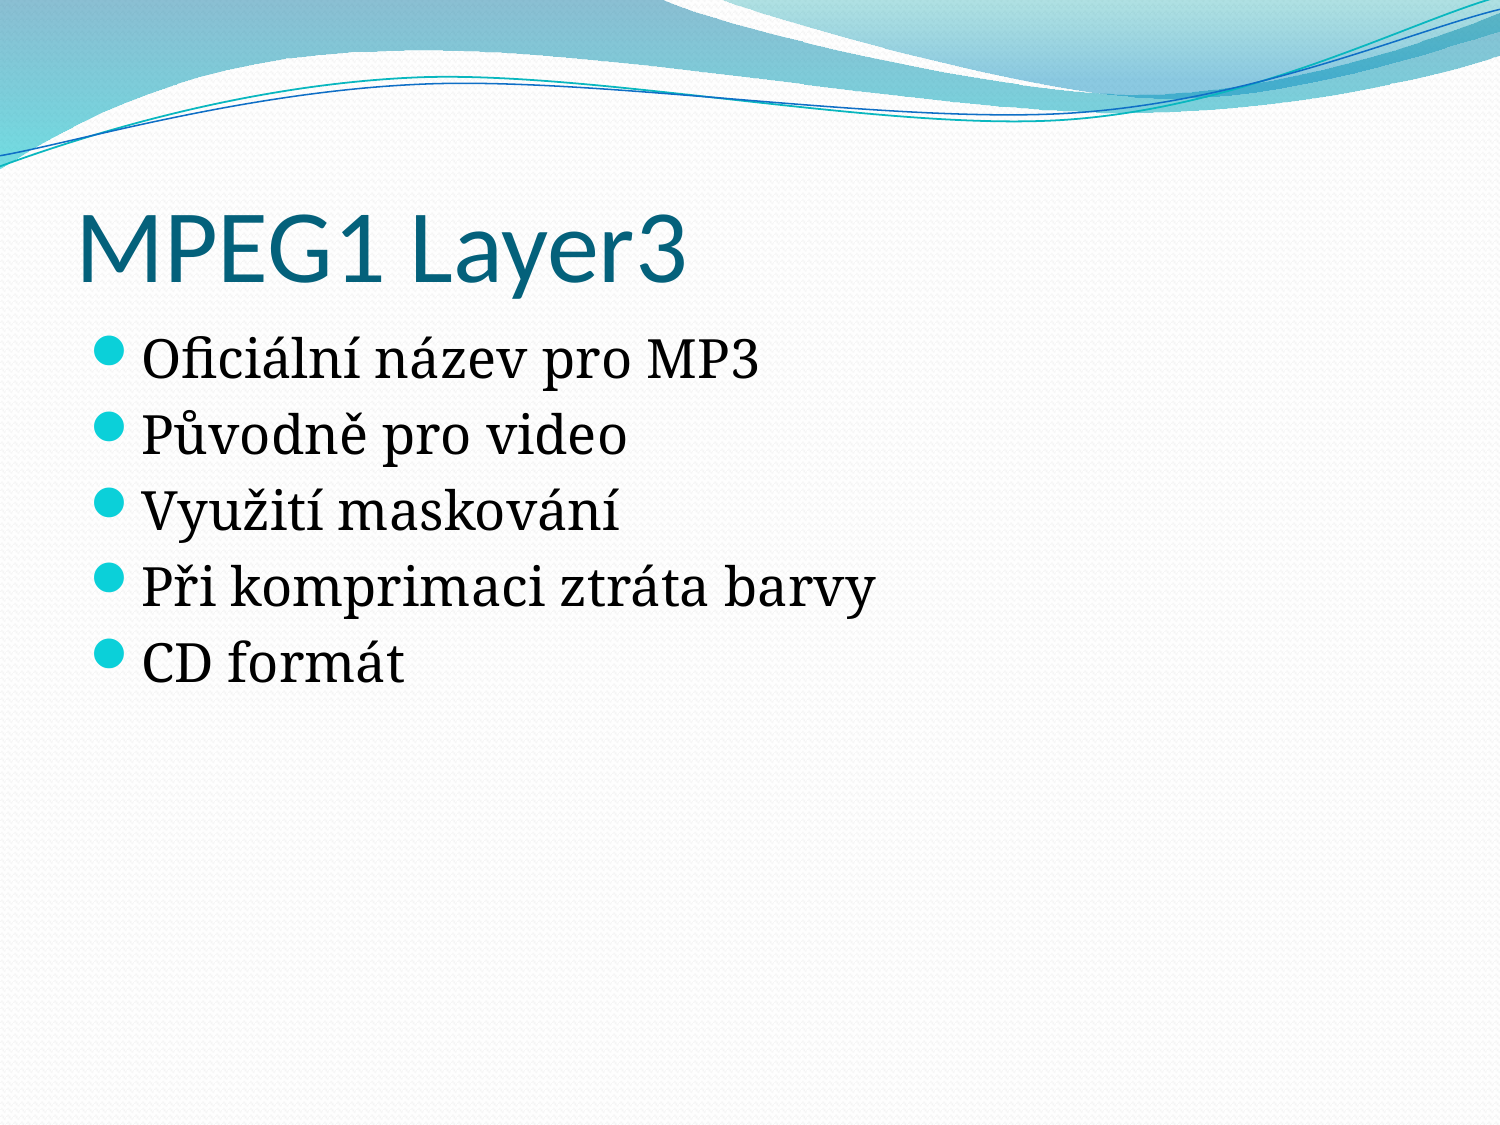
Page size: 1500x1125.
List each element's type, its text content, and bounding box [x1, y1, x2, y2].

list Oficiální název pro MP3 Původně pro video Využití maskování Při komprimaci ztráta barvy CD formát [75, 317, 1425, 1038]
title MPEG1 Layer3 [75, 115, 1425, 303]
